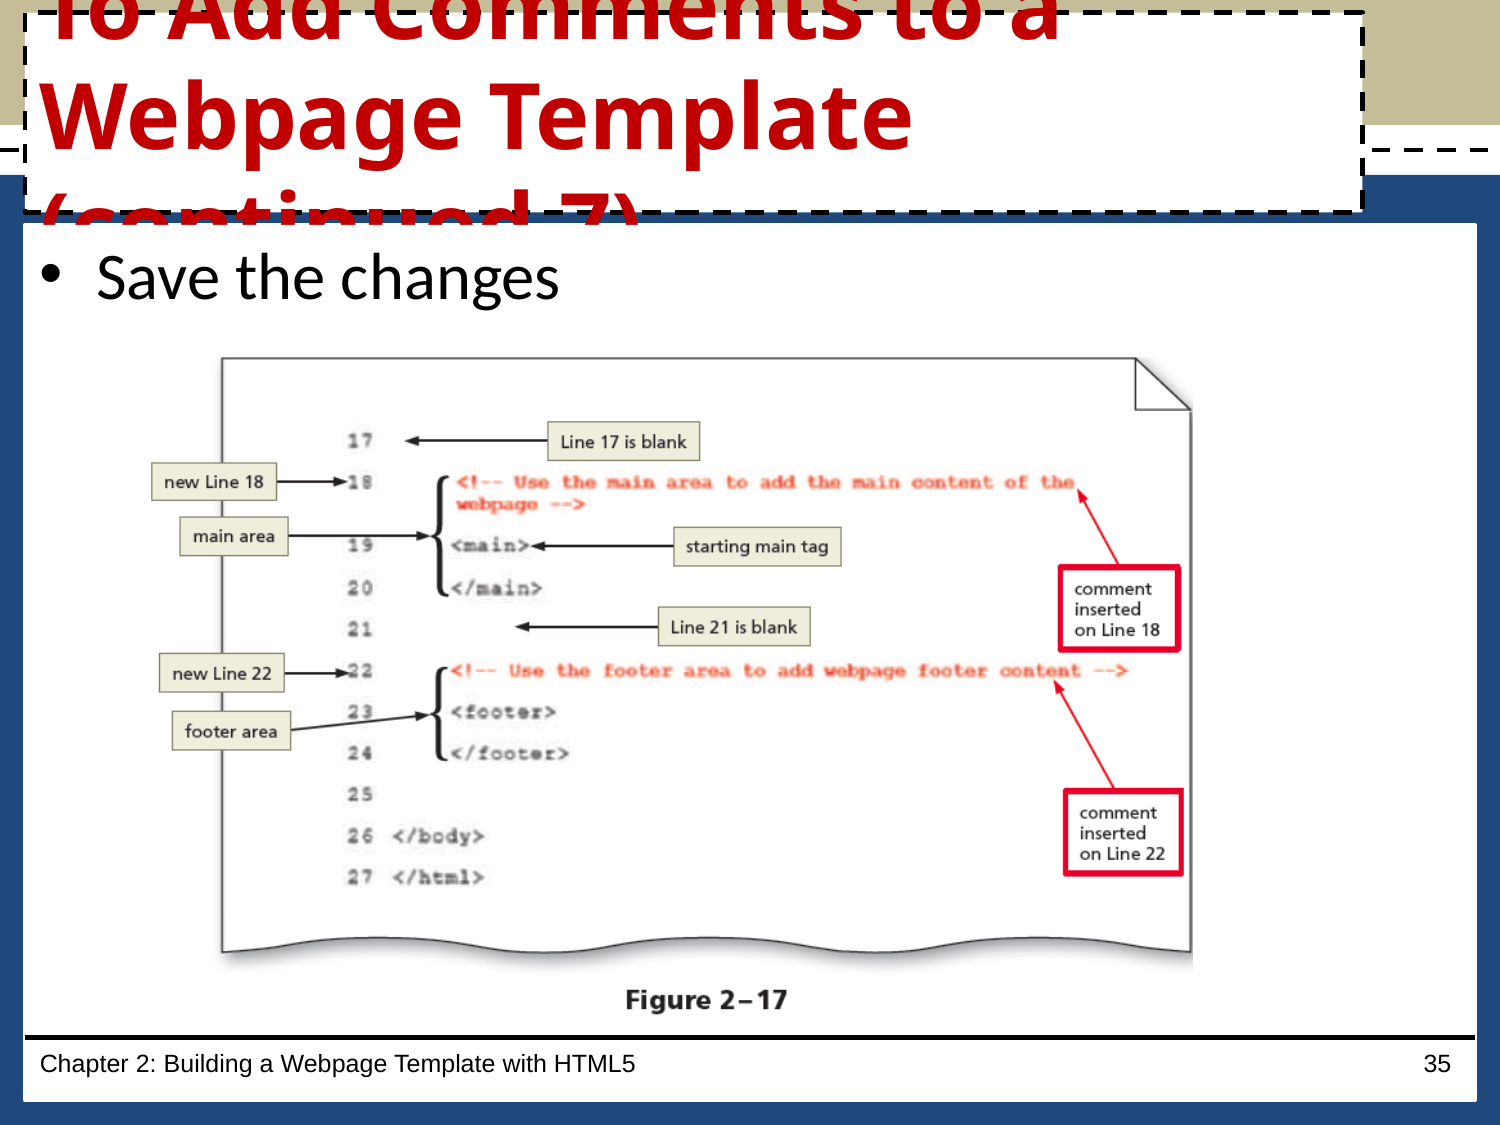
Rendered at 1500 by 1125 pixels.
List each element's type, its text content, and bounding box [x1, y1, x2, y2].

footer Chapter 2: Building a Webpage Template with HTML5 [24, 1040, 1400, 1100]
list Save the changes [24, 224, 1475, 1024]
picture [149, 357, 1193, 1018]
title To Add Comments to a Webpage Template (continued 7) [23, 10, 1365, 215]
slide_number 35 [1400, 1040, 1475, 1100]
